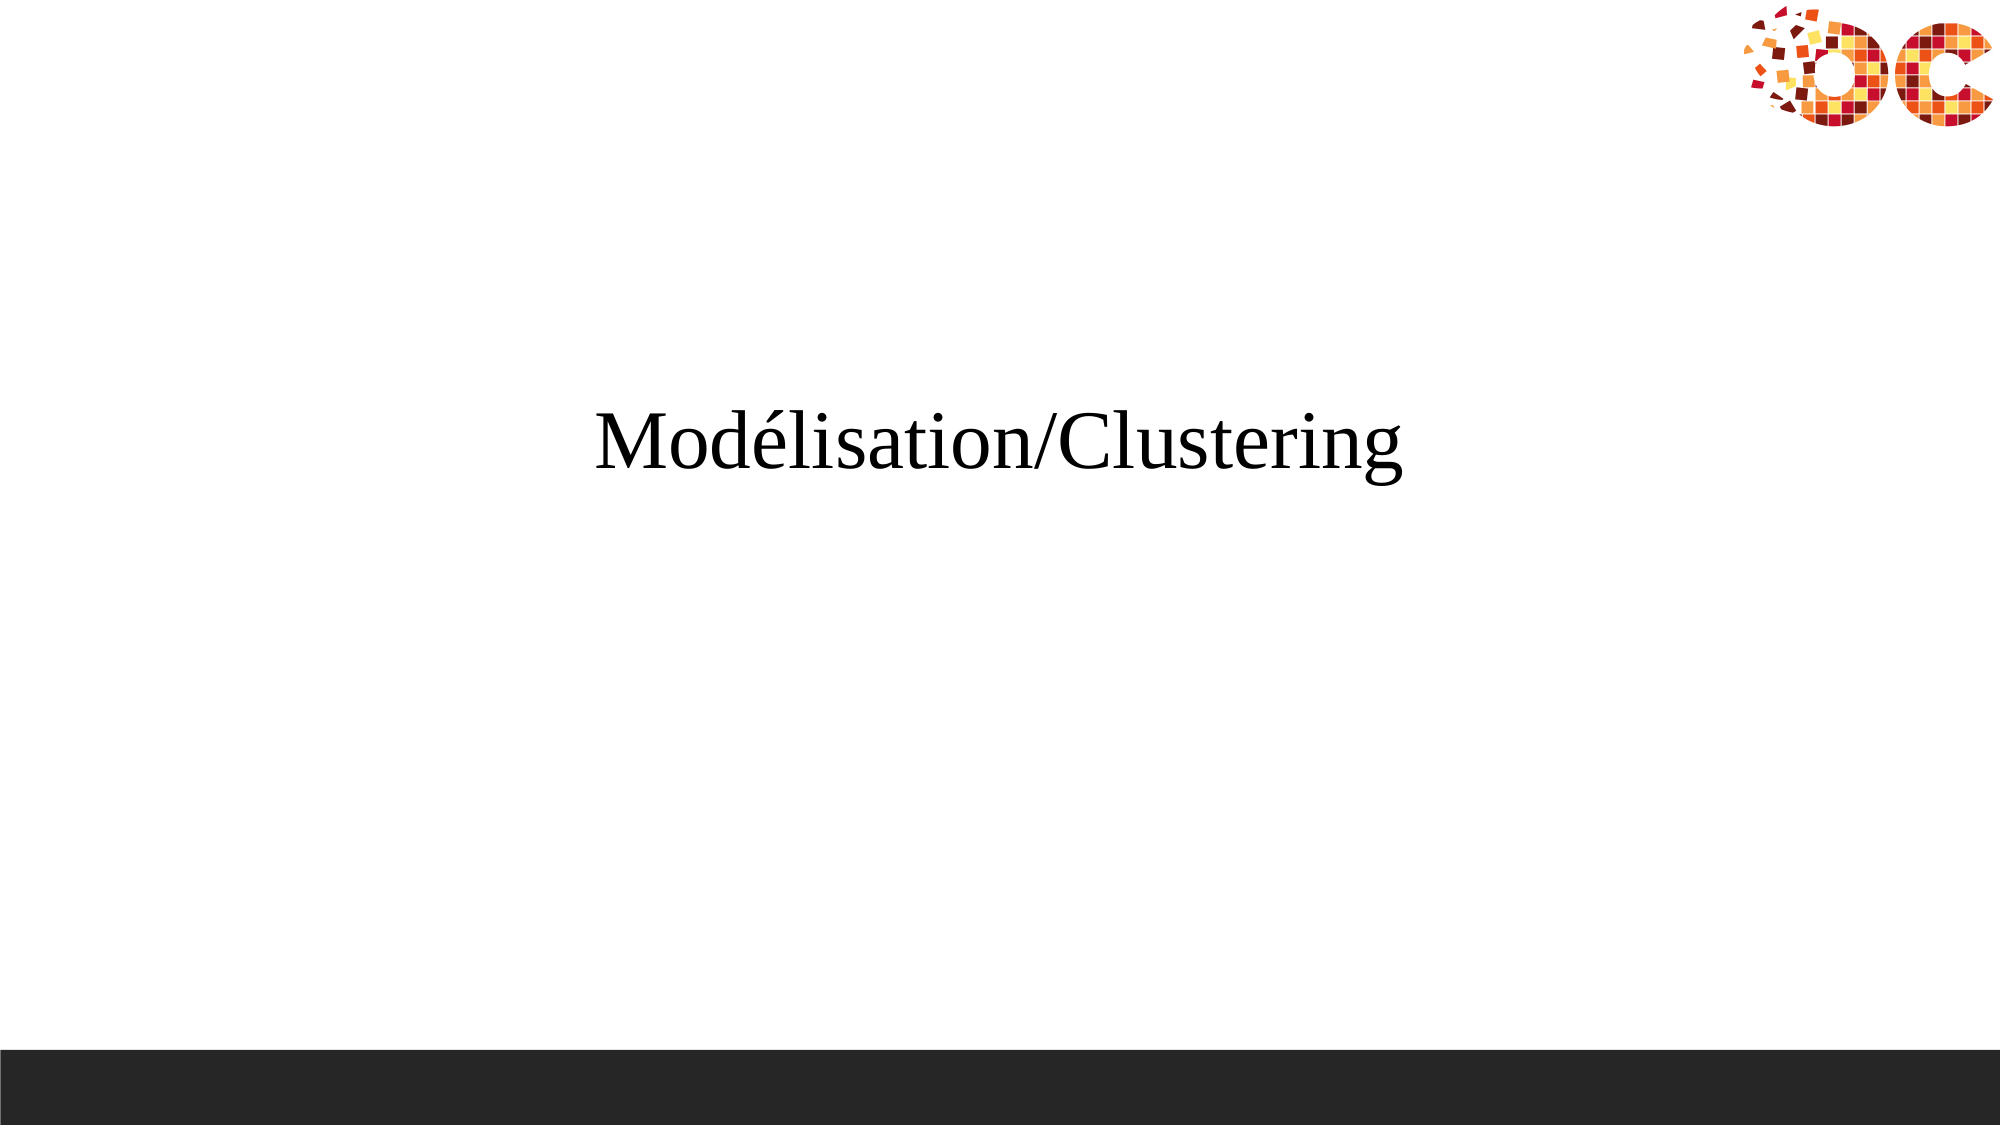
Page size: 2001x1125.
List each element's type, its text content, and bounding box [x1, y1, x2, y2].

picture [1743, 5, 1993, 132]
text_box Modélisation/Clustering [500, 377, 1500, 493]
